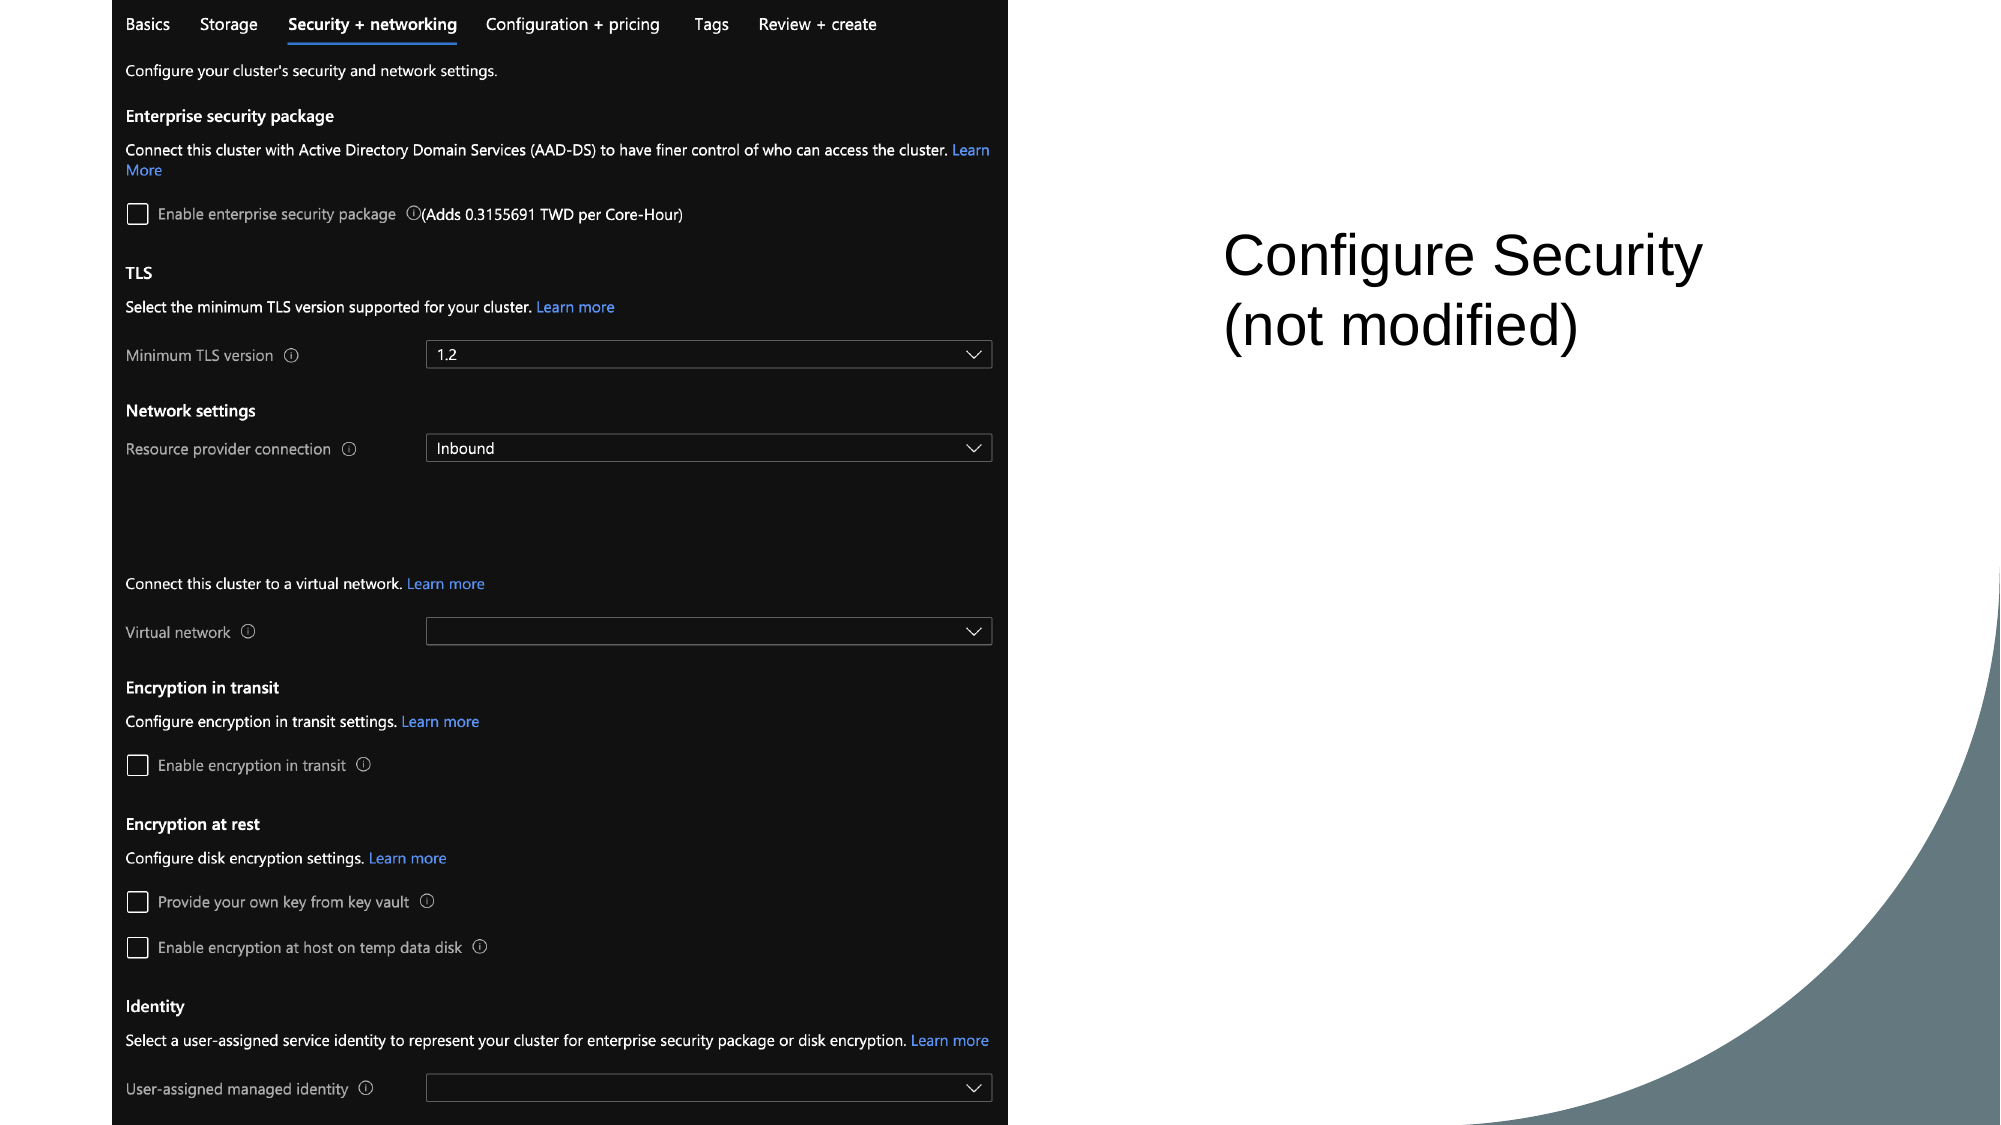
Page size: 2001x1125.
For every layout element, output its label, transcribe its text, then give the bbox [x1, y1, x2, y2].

text_box Configure Security (not modified) [1208, 209, 1746, 365]
picture [112, 0, 1008, 1125]
